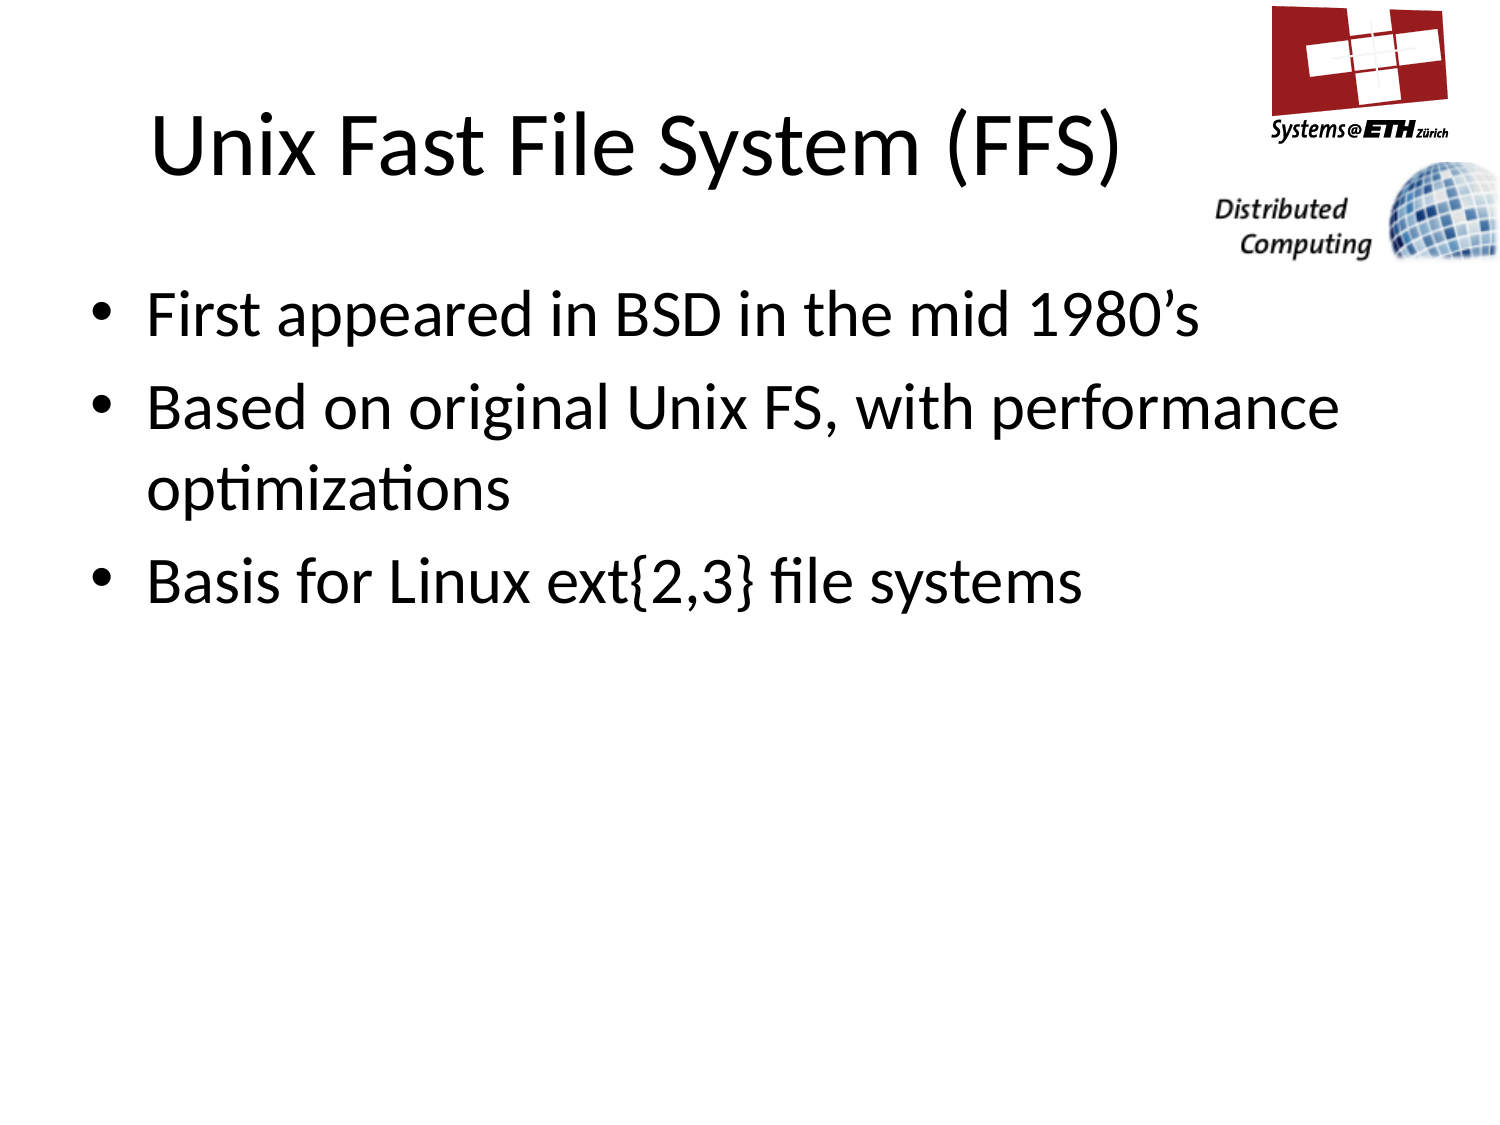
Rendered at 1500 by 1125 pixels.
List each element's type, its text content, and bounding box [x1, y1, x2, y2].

picture [1215, 162, 1500, 263]
title Unix Fast File System (FFS) [74, 44, 1201, 233]
list First appeared in BSD in the mid 1980’s Based on original Unix FS, with performance optimizations Basis for Linux ext{2,3} file systems [74, 262, 1426, 1006]
